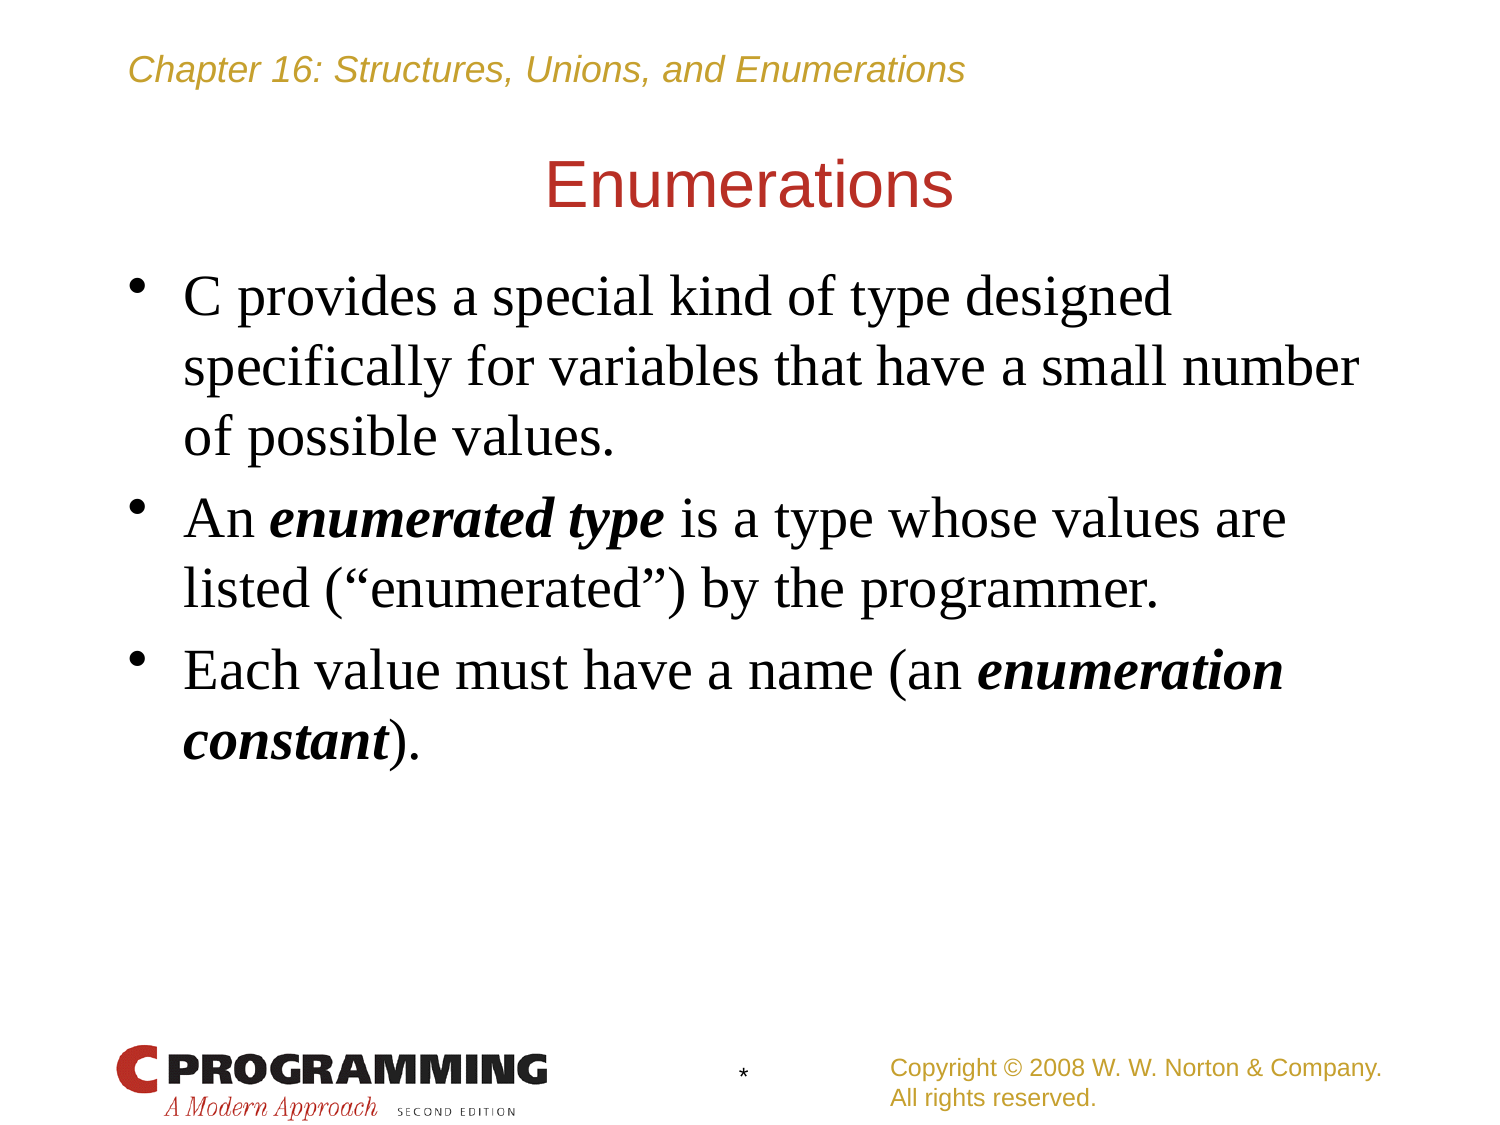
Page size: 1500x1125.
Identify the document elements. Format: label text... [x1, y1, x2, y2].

list C provides a special kind of type designed specifically for variables that have a small number of possible values. An enumerated type is a type whose values are listed (“enumerated”) by the programmer. Each value must have a name (an enumeration constant). [112, 249, 1388, 1038]
title Enumerations [112, 125, 1388, 238]
text_box * [687, 1050, 800, 1100]
picture [112, 1041, 550, 1123]
text_box Copyright © 2008 W. W. Norton & Company. All rights reserved. [874, 1043, 1388, 1119]
